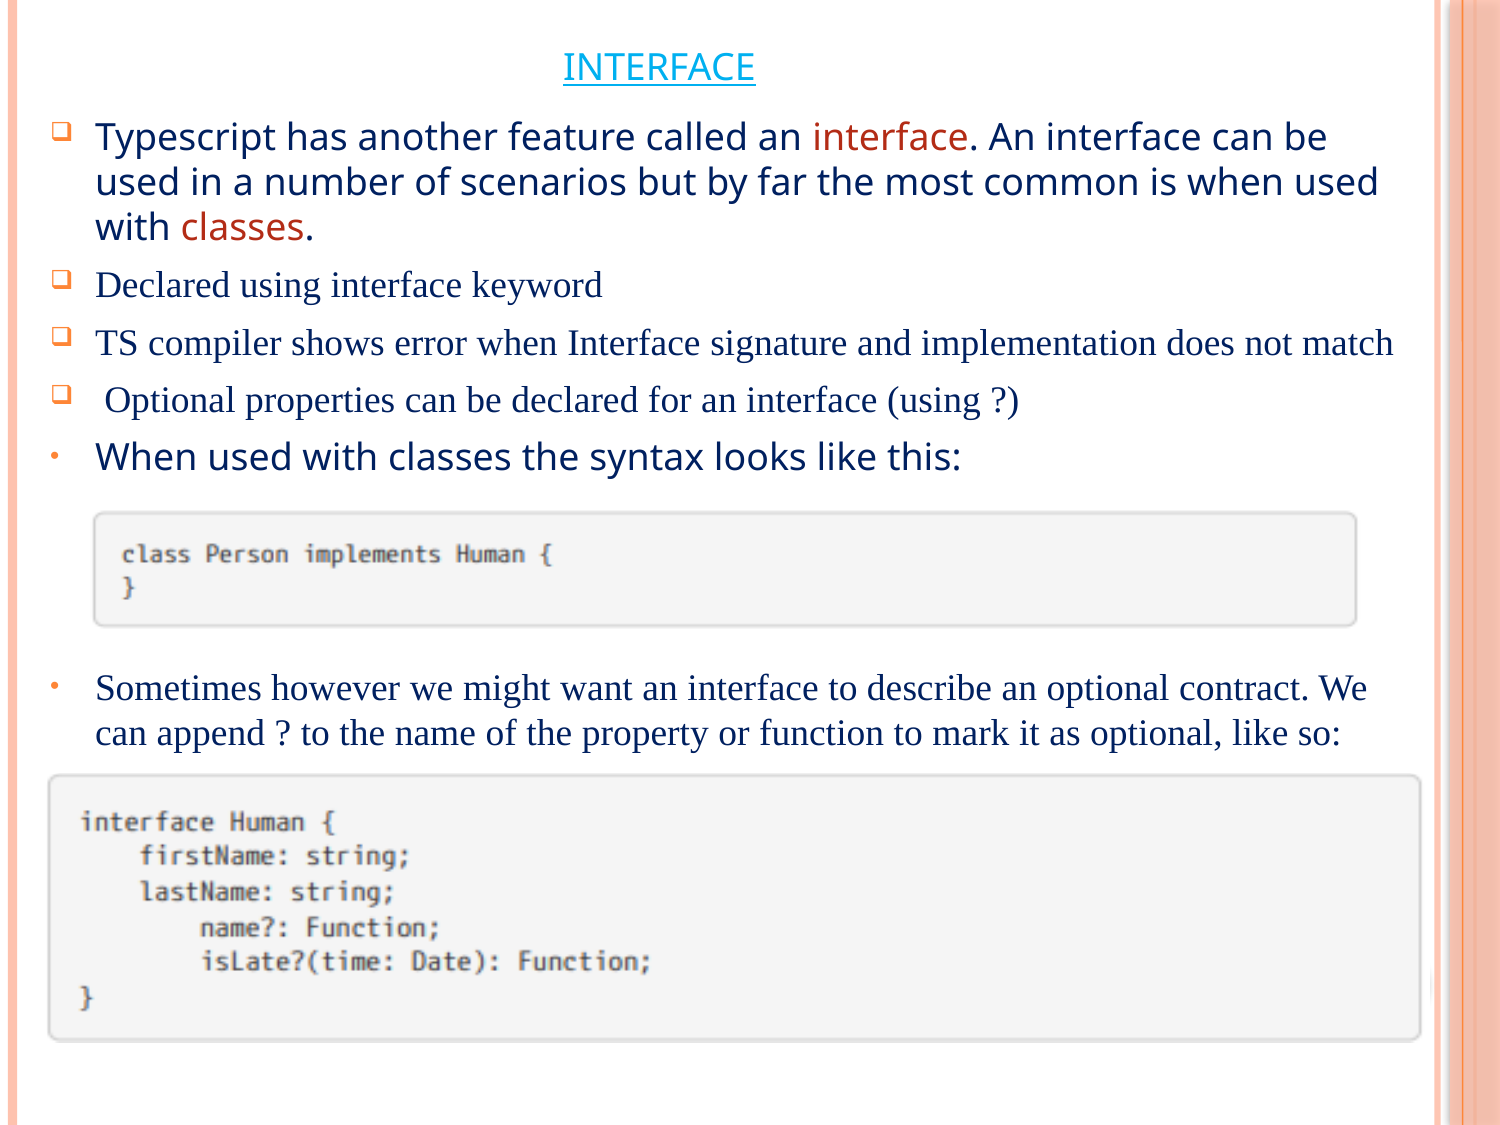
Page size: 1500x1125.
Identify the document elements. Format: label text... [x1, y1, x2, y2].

title Interface [46, 35, 1272, 96]
picture [46, 772, 1431, 1044]
list Typescript has another feature called an interface. An interface can be used in a number of scenarios but by far the most common is when used with classes. Declared using interface keyword TS compiler shows error when Interface signature and implementation does not match Optional properties can be declared for an interface (using ?) When used with classes the syntax looks like this: Sometimes however we might want an interface to describe an optional contract. We can append ? to the name of the property or function to mark it as optional, like so: [35, 105, 1430, 1090]
picture [81, 503, 1372, 634]
